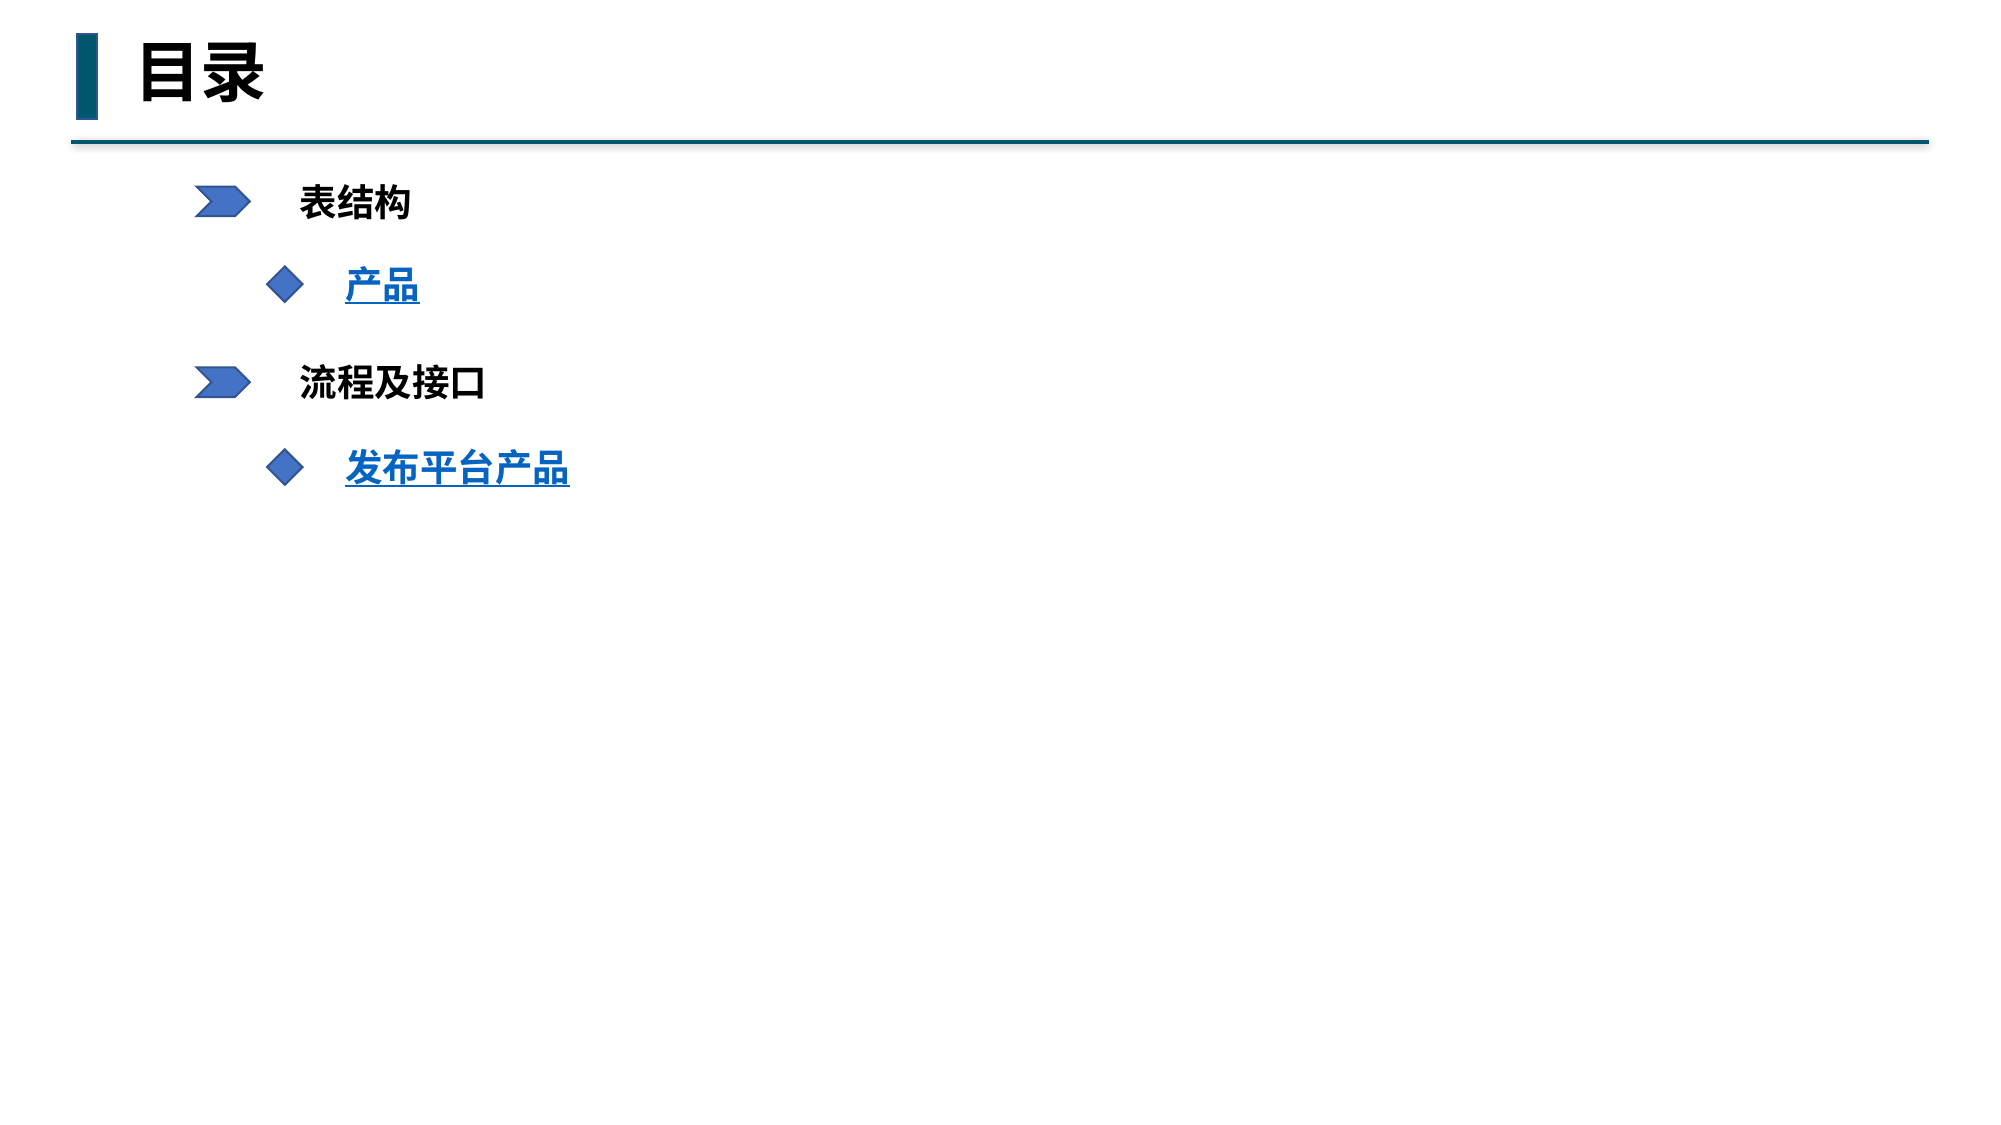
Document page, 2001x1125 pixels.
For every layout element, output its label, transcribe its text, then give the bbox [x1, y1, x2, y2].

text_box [267, 253, 1331, 315]
text_box [76, 33, 98, 120]
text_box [267, 436, 1331, 498]
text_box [196, 351, 1286, 413]
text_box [196, 171, 1286, 232]
text_box 目录 [119, 22, 283, 118]
